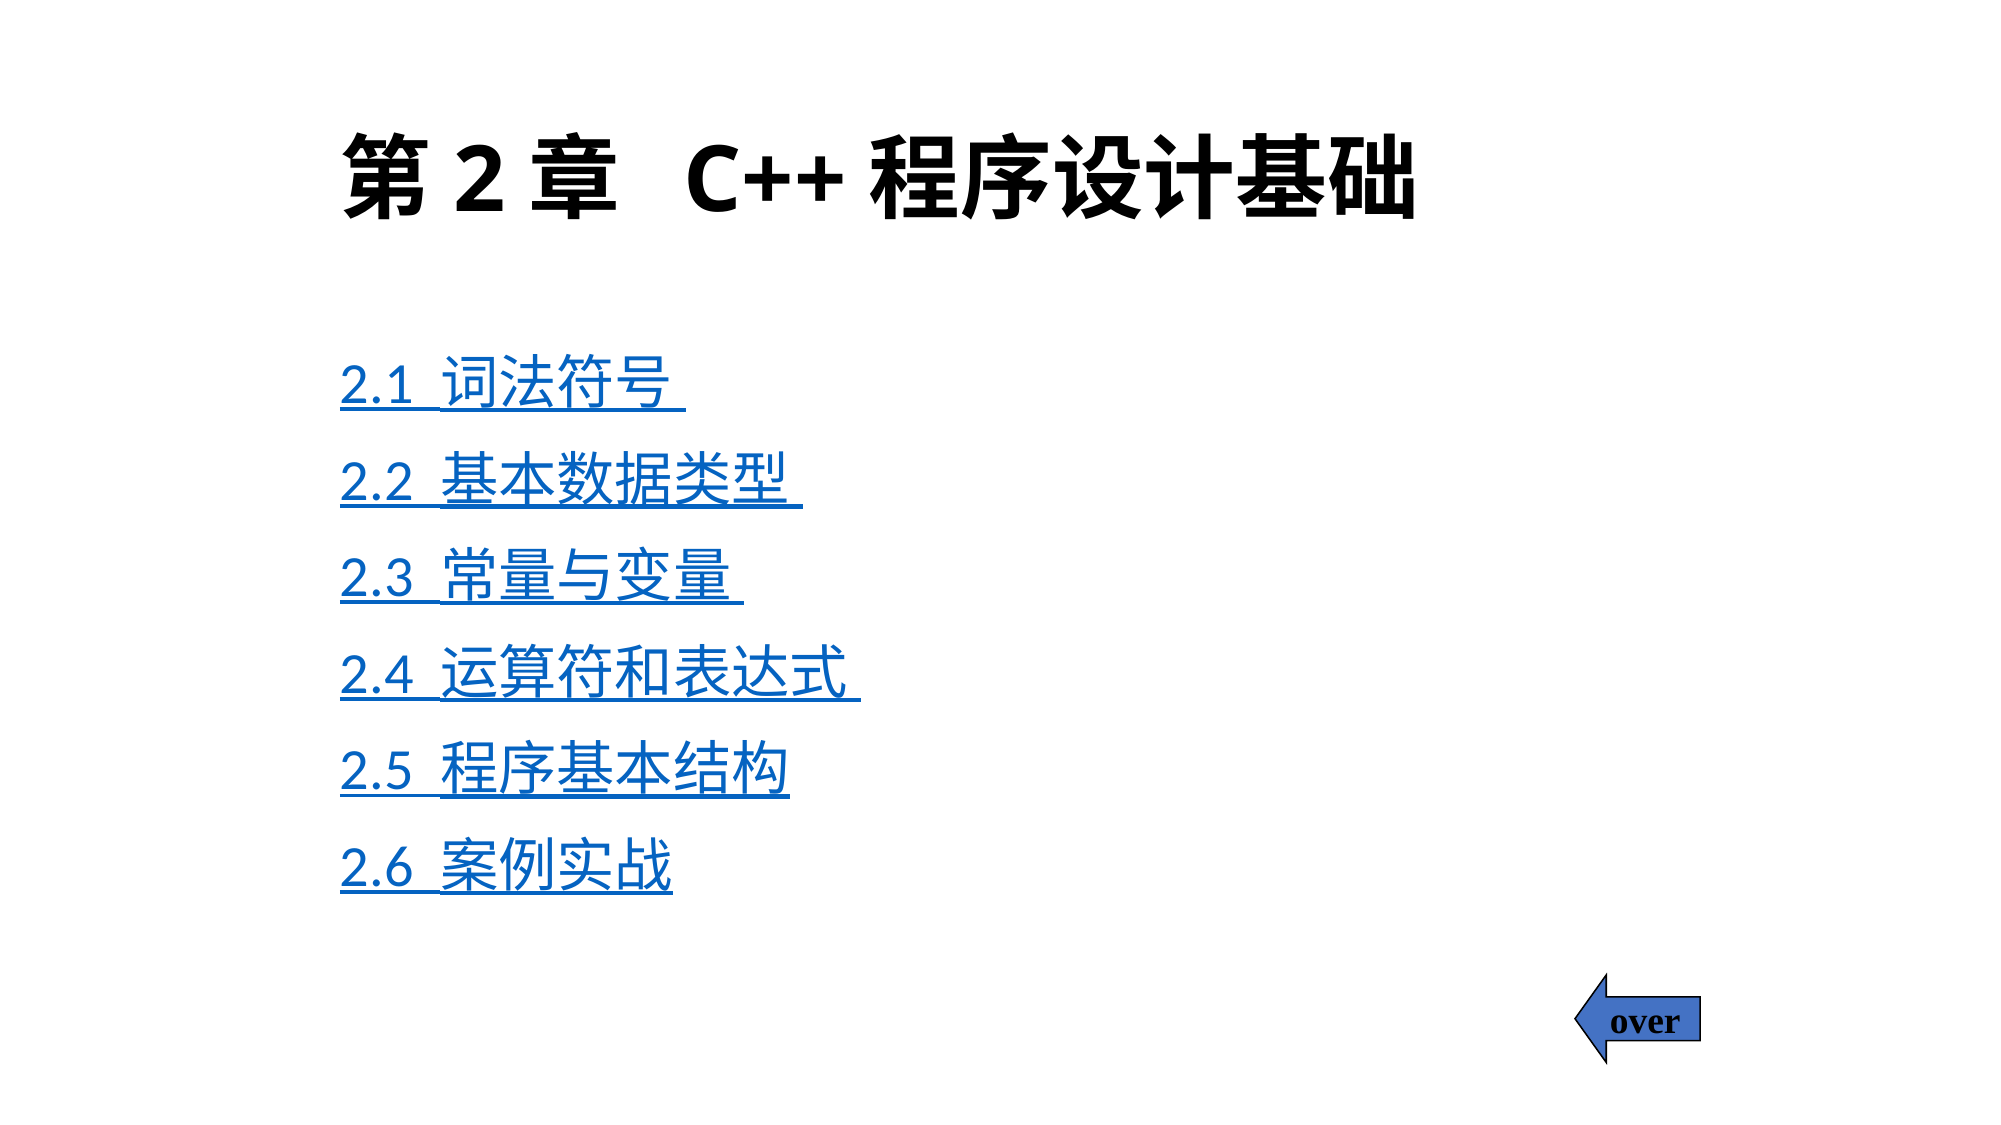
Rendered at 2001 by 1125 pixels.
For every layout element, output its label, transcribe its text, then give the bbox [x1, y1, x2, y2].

list 2.1 词法符号 2.2 基本数据类型 2.3 常量与变量 2.4 运算符和表达式 2.5 程序基本结构 2.6 案例实战 [324, 337, 1650, 975]
title 第2章 C++程序设计基础 [324, 87, 1675, 275]
text_box over [1575, 974, 1701, 1063]
